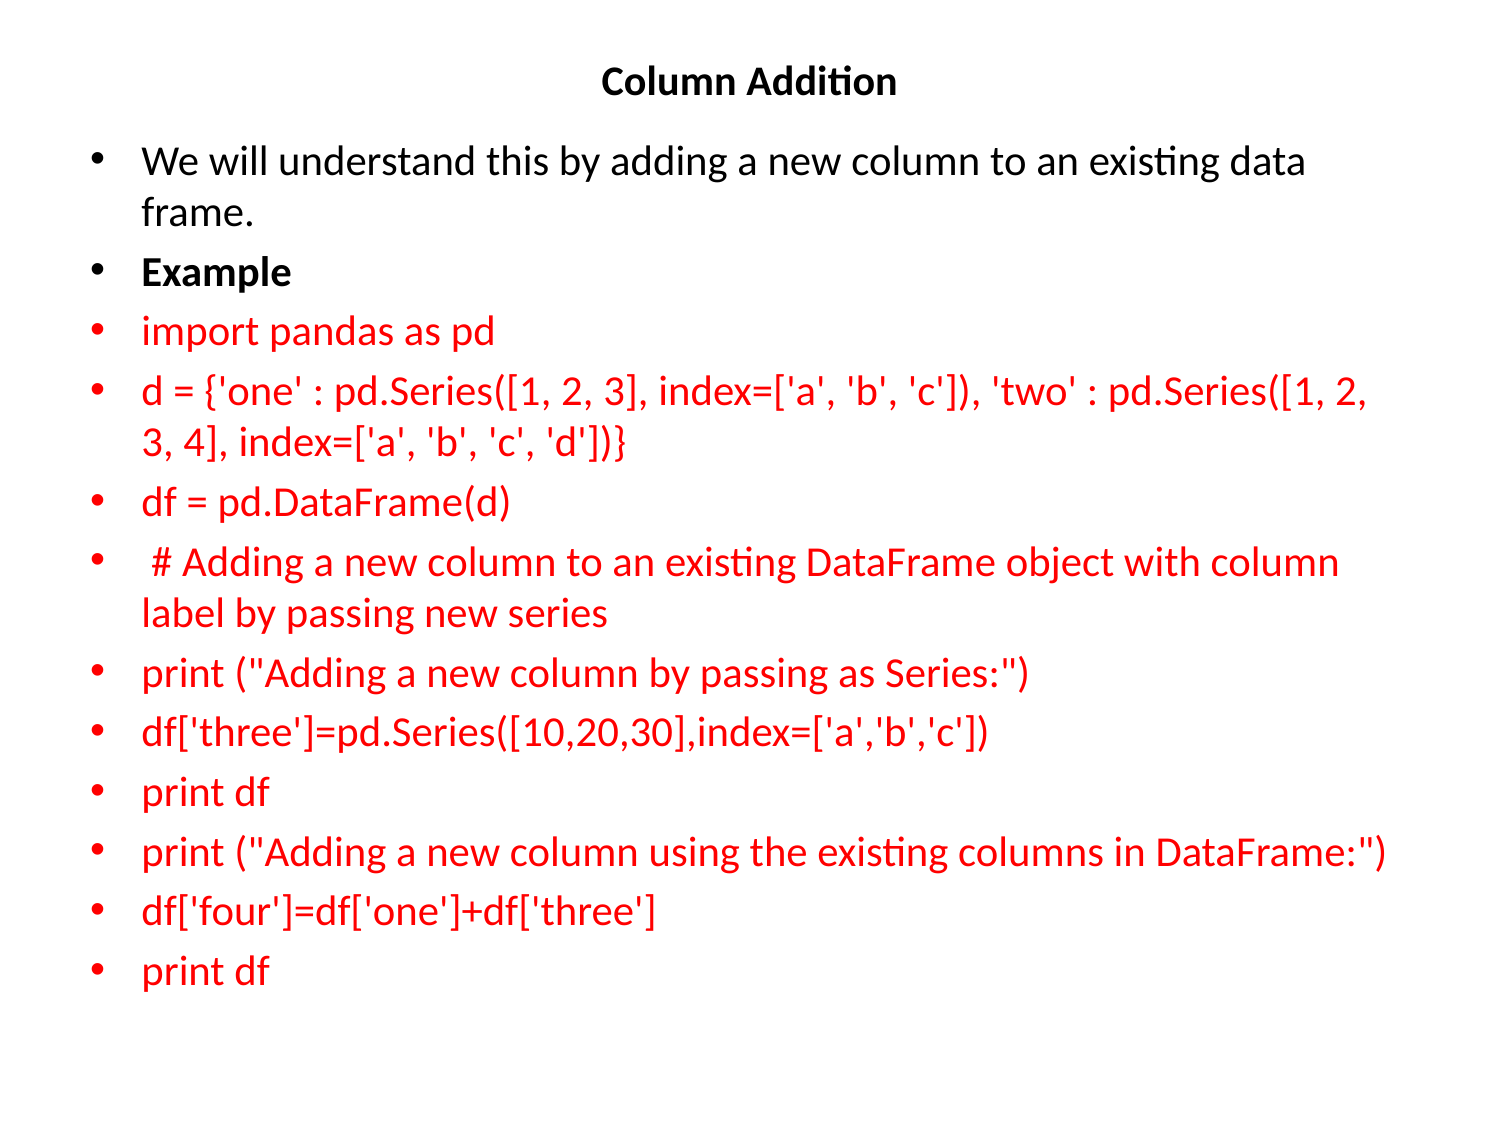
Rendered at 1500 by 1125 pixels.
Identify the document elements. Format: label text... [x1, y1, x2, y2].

list We will understand this by adding a new column to an existing data frame. Example import pandas as pd d = {'one' : pd.Series([1, 2, 3], index=['a', 'b', 'c']), 'two' : pd.Series([1, 2, 3, 4], index=['a', 'b', 'c', 'd'])} df = pd.DataFrame(d) # Adding a new column to an existing DataFrame object with column label by passing new series print ("Adding a new column by passing as Series:") df['three']=pd.Series([10,20,30],index=['a','b','c']) print df print ("Adding a new column using the existing columns in DataFrame:") df['four']=df['one']+df['three'] print df [75, 125, 1425, 1005]
title Column Addition [75, 45, 1425, 125]
